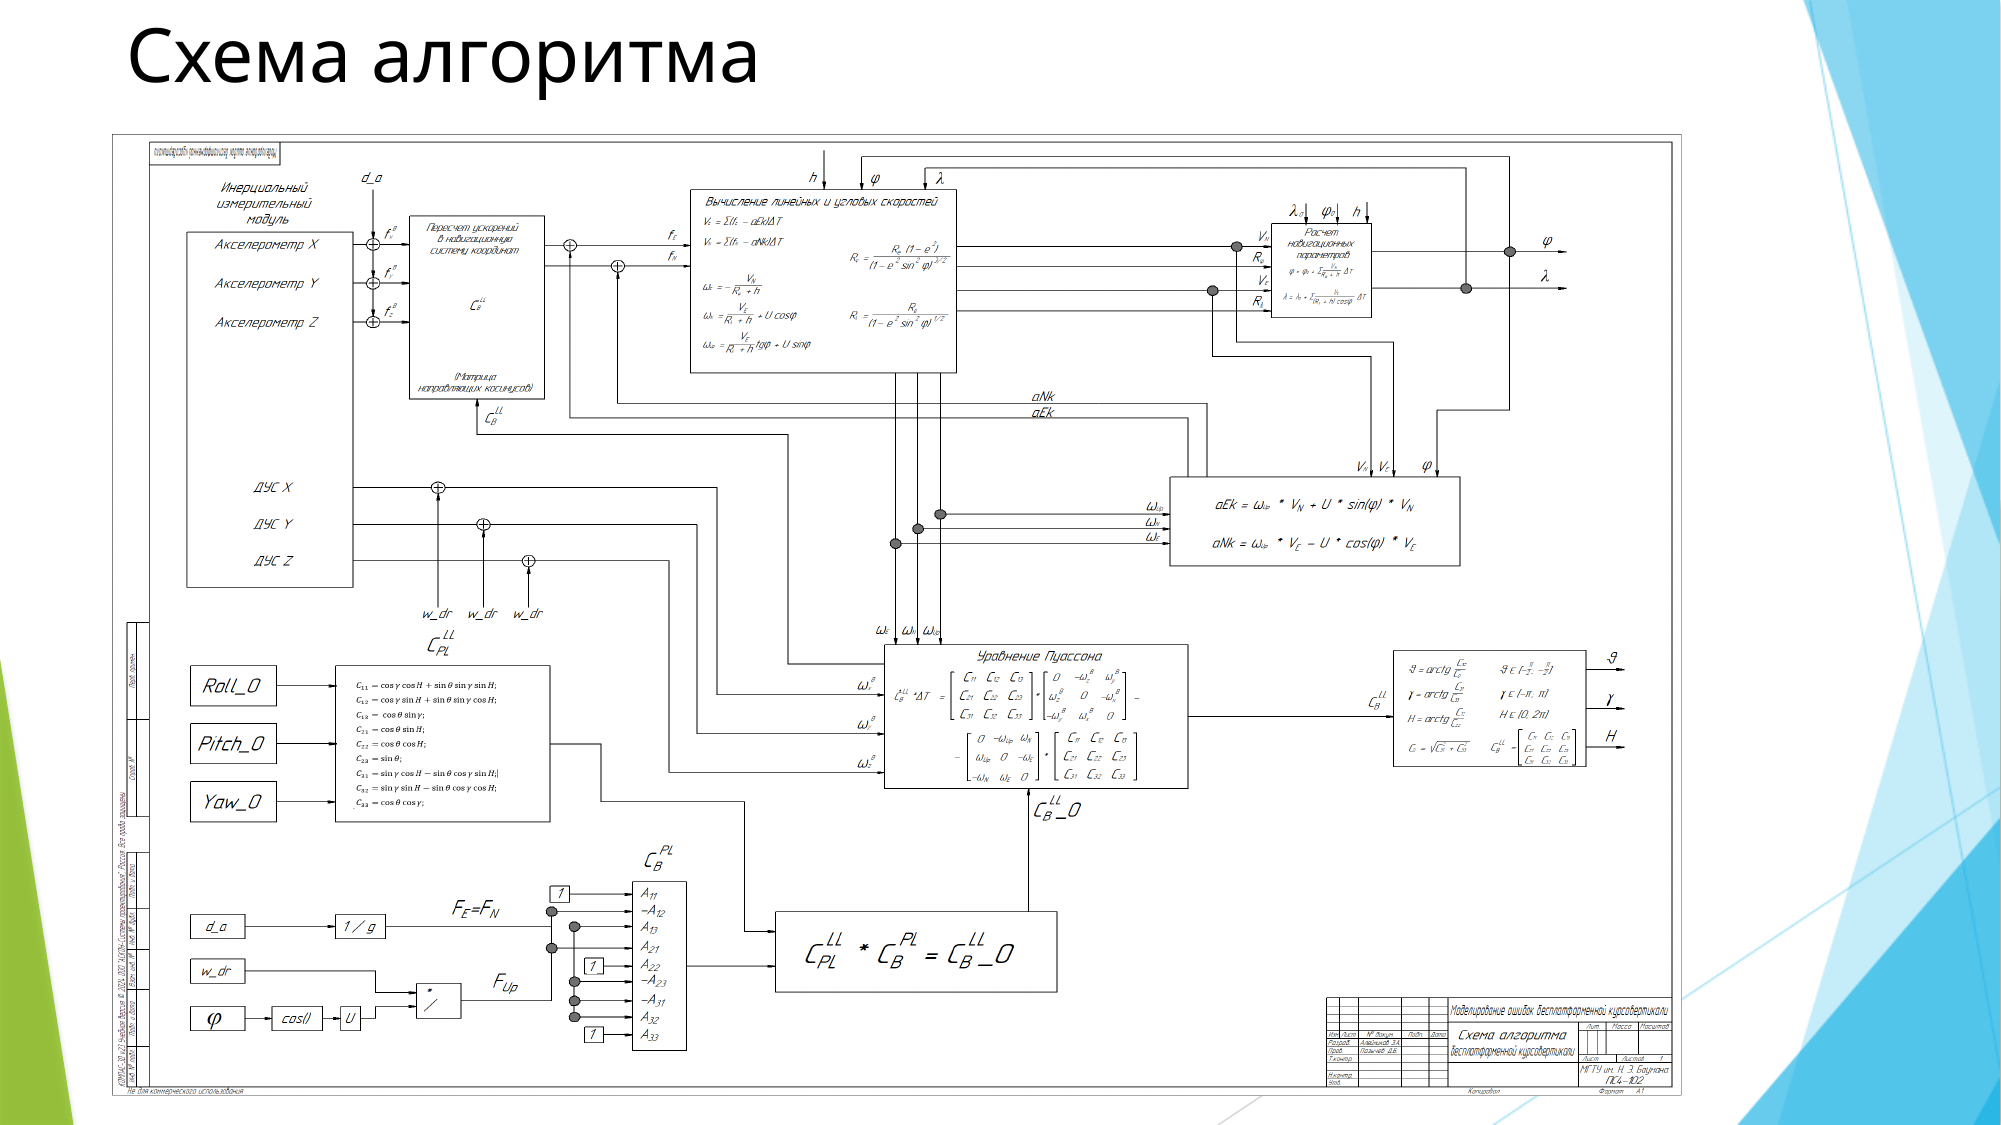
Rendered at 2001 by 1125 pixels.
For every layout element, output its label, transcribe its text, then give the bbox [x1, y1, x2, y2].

title Схема алгоритма [111, 0, 1522, 132]
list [110, 132, 1683, 1096]
picture [1375, 0, 2000, 1125]
